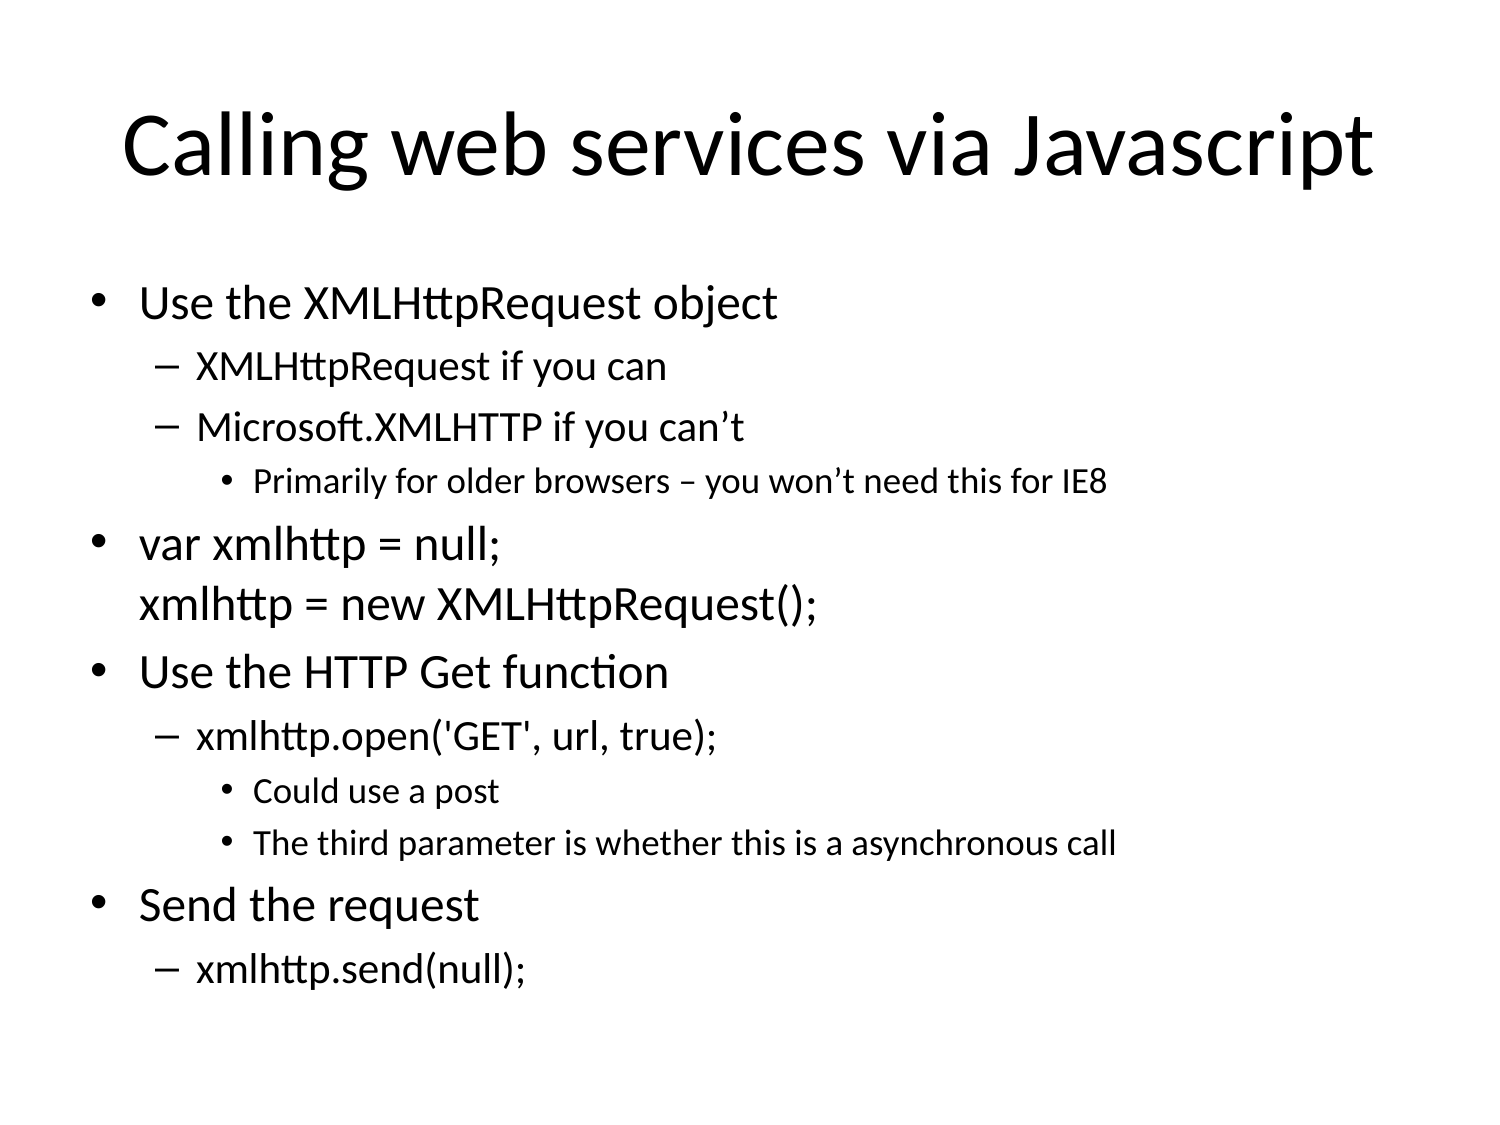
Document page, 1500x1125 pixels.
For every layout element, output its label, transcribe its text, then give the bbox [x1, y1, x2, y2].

title Calling web services via Javascript [75, 45, 1425, 233]
list Use the XMLHttpRequest object XMLHttpRequest if you can Microsoft.XMLHTTP if you can’t Primarily for older browsers – you won’t need this for IE8 var xmlhttp = null; xmlhttp = new XMLHttpRequest(); Use the HTTP Get function xmlhttp.open('GET', url, true); Could use a post The third parameter is whether this is a asynchronous call Send the request xmlhttp.send(null); [75, 262, 1425, 1005]
